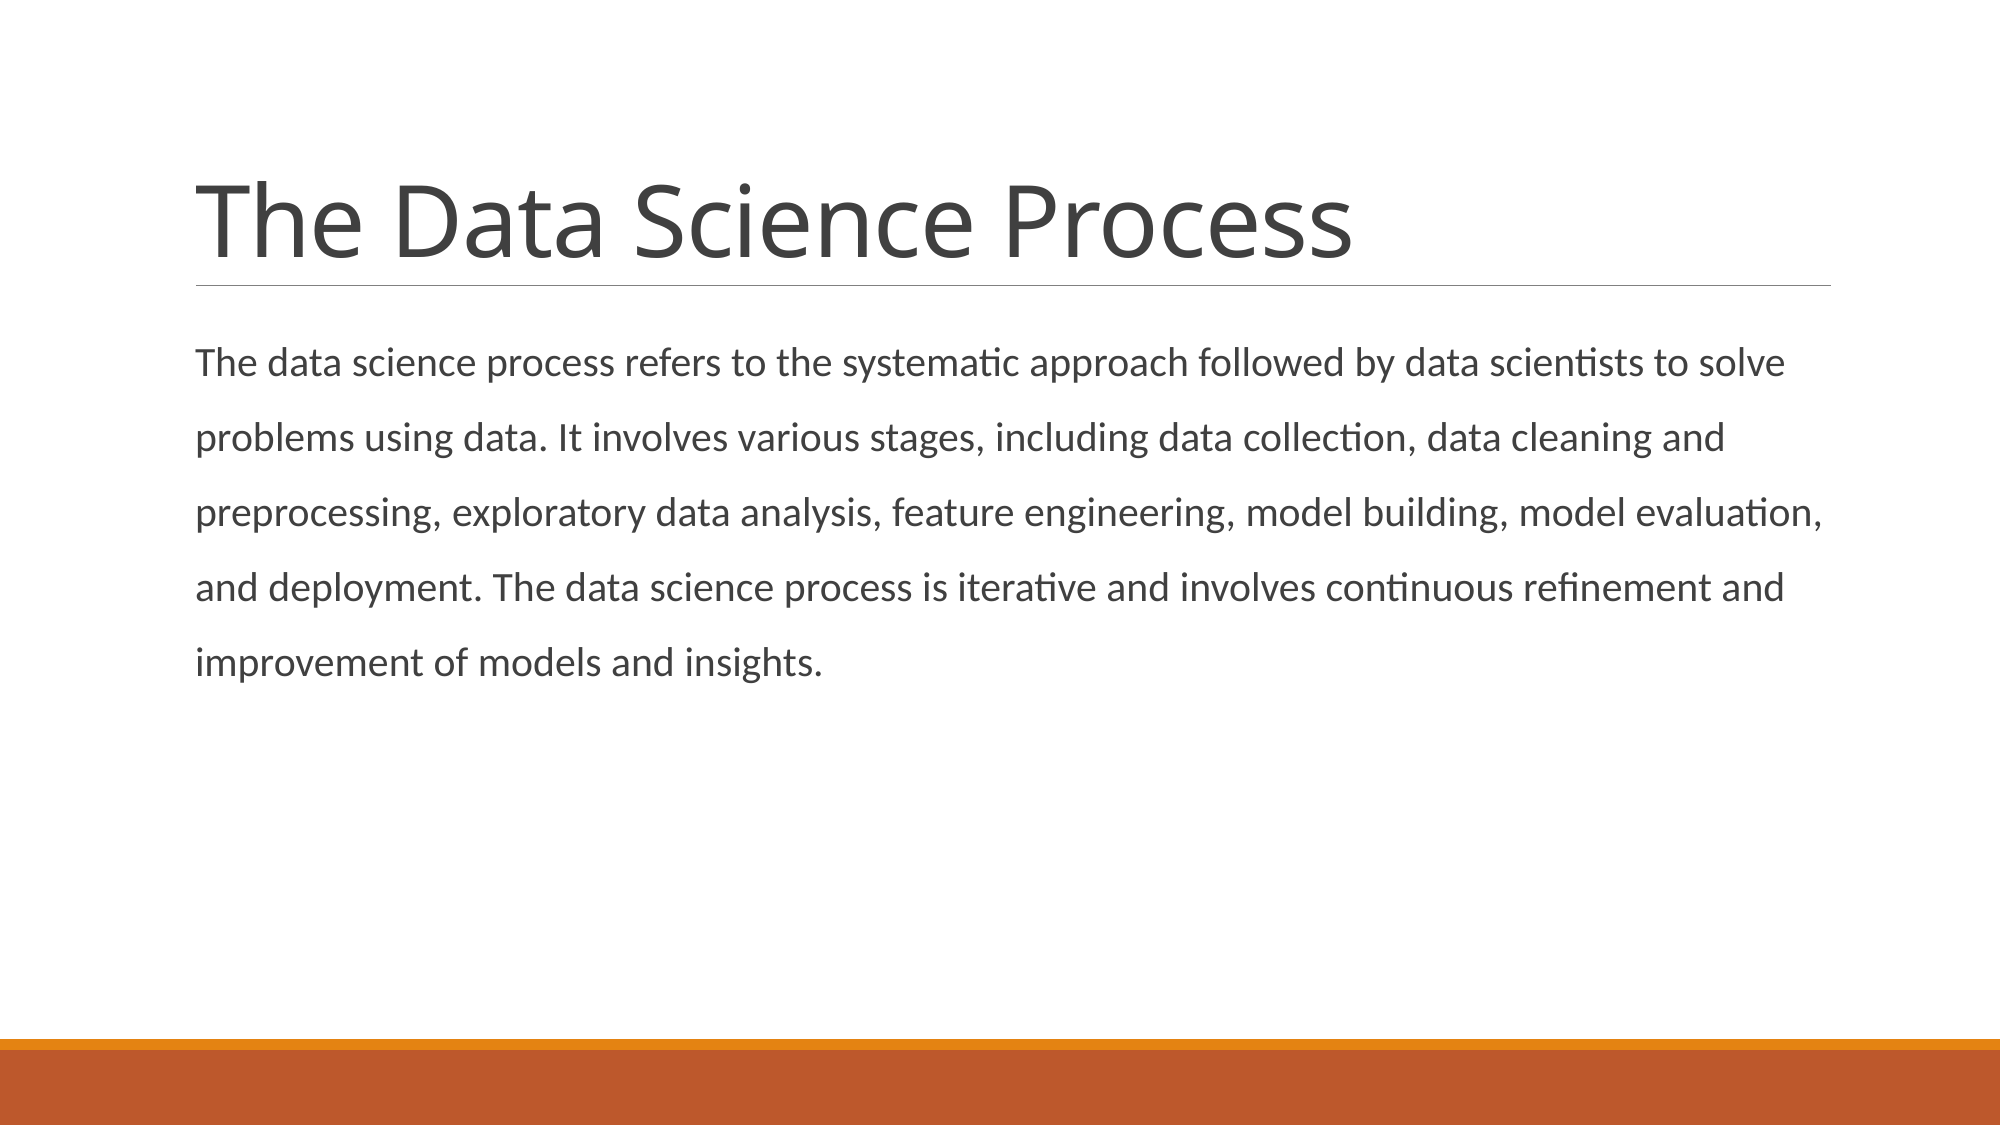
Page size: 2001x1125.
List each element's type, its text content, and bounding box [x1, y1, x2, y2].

title The Data Science Process [180, 47, 1830, 285]
list The data science process refers to the systematic approach followed by data scientists to solve problems using data. It involves various stages, including data collection, data cleaning and preprocessing, exploratory data analysis, feature engineering, model building, model evaluation, and deployment. The data science process is iterative and involves continuous refinement and improvement of models and insights. [180, 302, 1830, 963]
